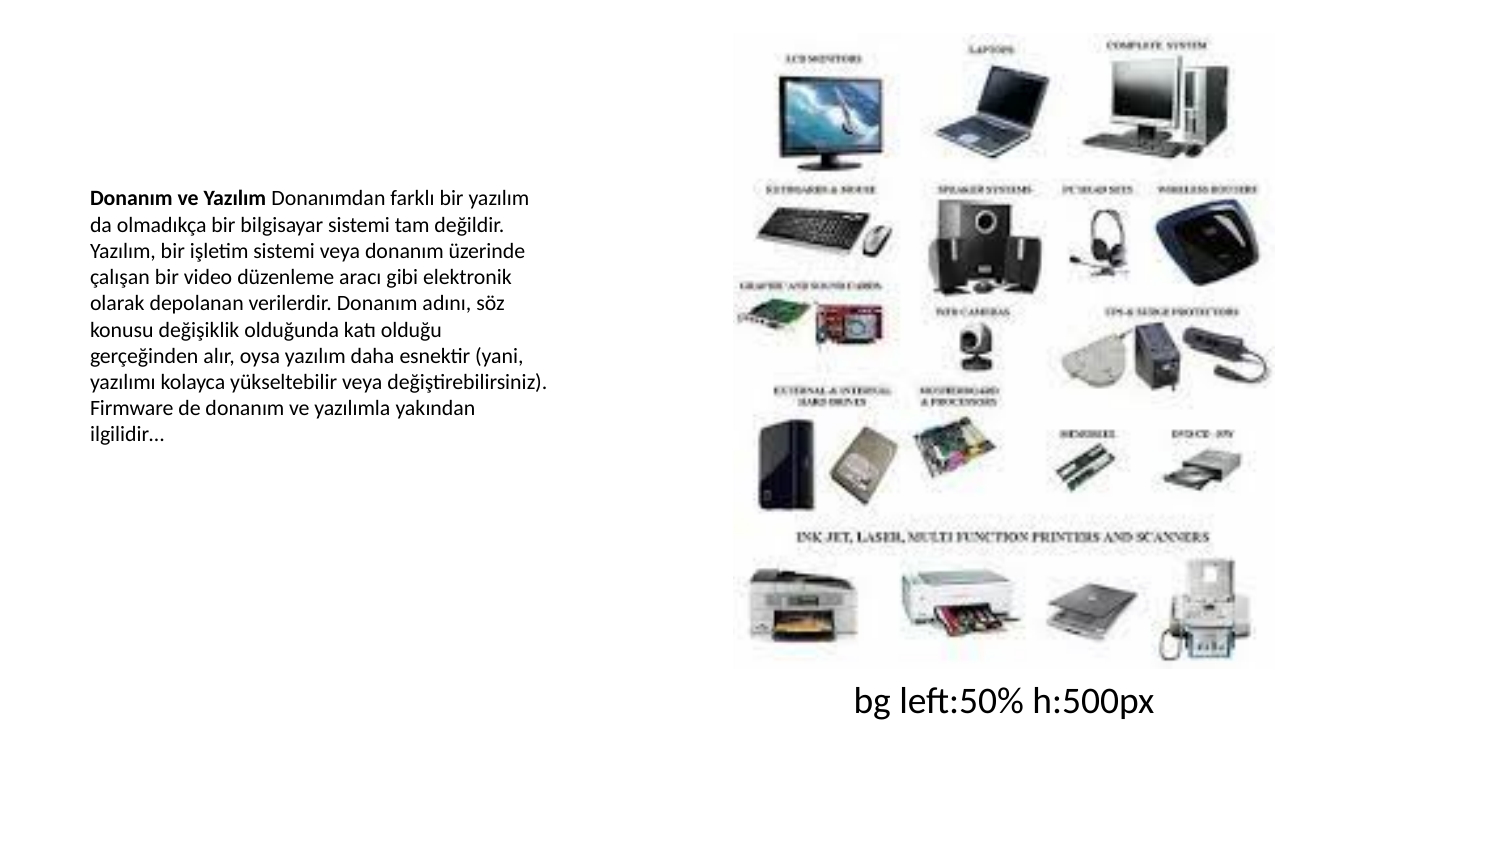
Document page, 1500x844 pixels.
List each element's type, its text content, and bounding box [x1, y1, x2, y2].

list Donanım ve Yazılım Donanımdan farklı bir yazılım da olmadıkça bir bilgisayar sistemi tam değildir. Yazılım, bir işletim sistemi veya donanım üzerinde çalışan bir video düzenleme aracı gibi elektronik olarak depolanan verilerdir. Donanım adını, söz konusu değişiklik olduğunda katı olduğu gerçeğinden alır, oysa yazılım daha esnektir (yani, yazılımı kolayca yükseltebilir veya değiştirebilirsiniz). Firmware de donanım ve yazılımla yakından ilgilidir… [75, 176, 569, 754]
text_box bg left:50% h:500px [585, 668, 1423, 753]
picture [733, 32, 1276, 669]
